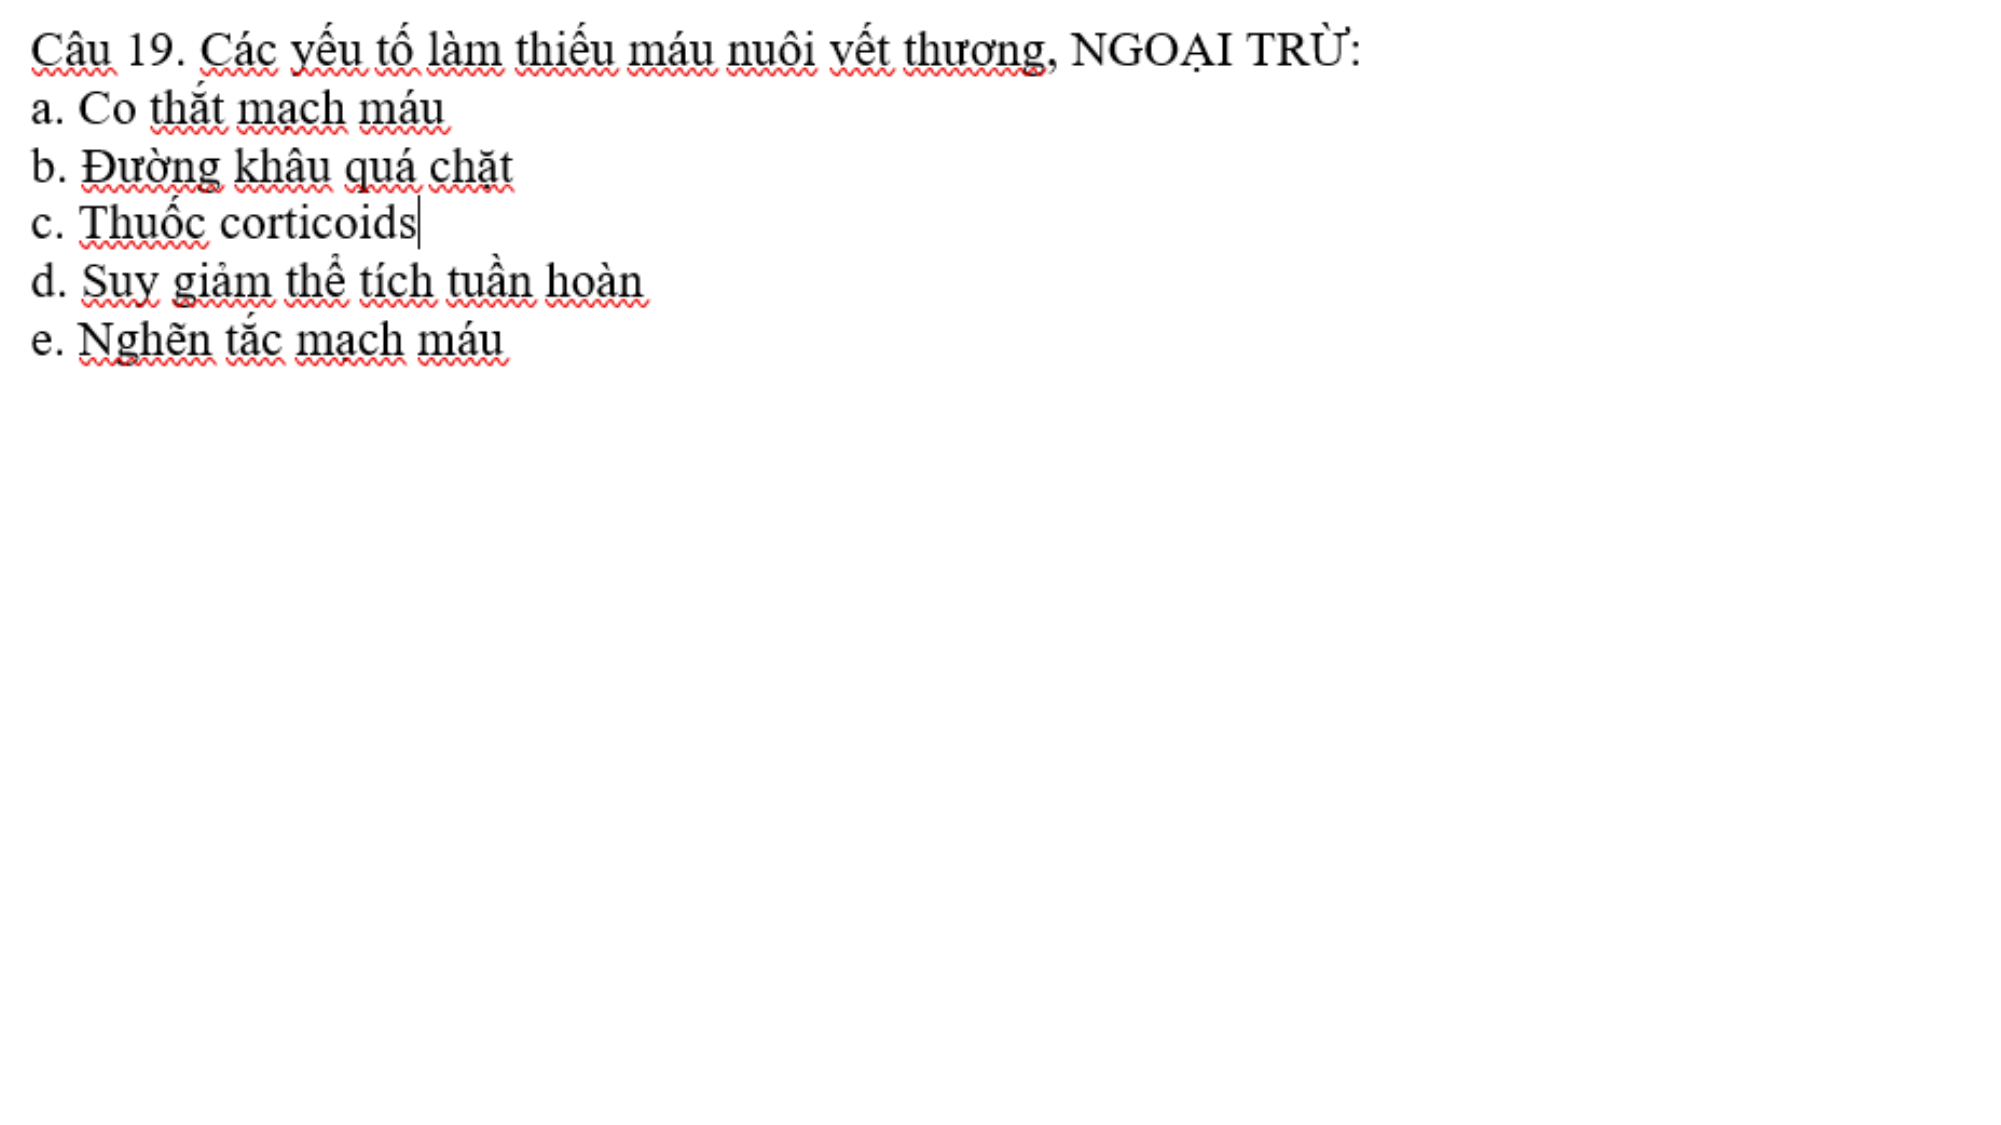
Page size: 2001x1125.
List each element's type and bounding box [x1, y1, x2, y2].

picture [0, 0, 1950, 400]
